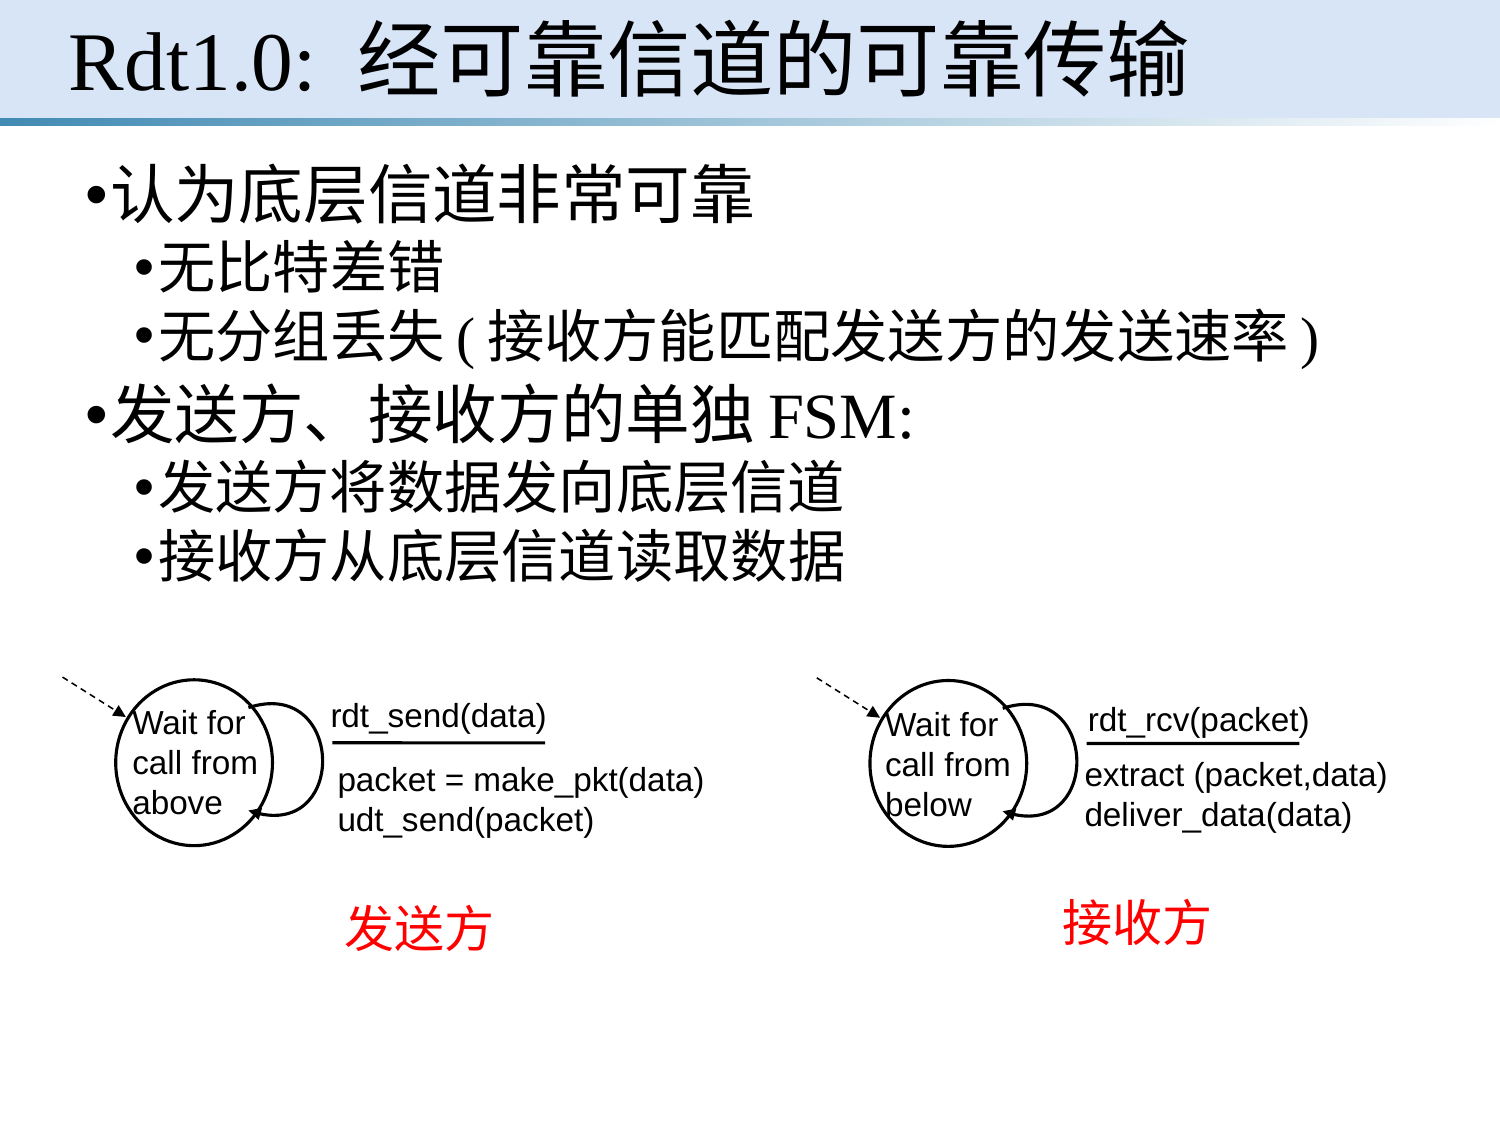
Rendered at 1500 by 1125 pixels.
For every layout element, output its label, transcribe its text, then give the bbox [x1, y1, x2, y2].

text_box [151, 679, 237, 693]
text_box [248, 703, 322, 820]
text_box Wait for call from above [117, 693, 298, 844]
text_box extract (packet,data) deliver_data(data) [1069, 745, 1448, 844]
title Rdt1.0: 经可靠信道的可靠传输 [53, 0, 1448, 127]
text_box 发送方 [329, 889, 510, 965]
text_box rdt_rcv(packet) [1073, 690, 1325, 745]
text_box [109, 705, 126, 717]
text_box Wait for call from below [870, 696, 1051, 846]
text_box [902, 680, 994, 696]
text_box [1002, 704, 1077, 821]
text_box [863, 705, 881, 718]
text_box [1070, 687, 1441, 758]
text_box rdt_send(data) [315, 686, 686, 757]
list 认为底层信道非常可靠 无比特差错 无分组丢失(接收方能匹配发送方的发送速率) 发送方、接收方的单独FSM: 发送方将数据发向底层信道 接收方从底层信道读取数据 [70, 155, 1367, 601]
text_box 接收方 [1048, 884, 1228, 960]
text_box packet = make_pkt(data) udt_send(packet) [322, 750, 740, 849]
